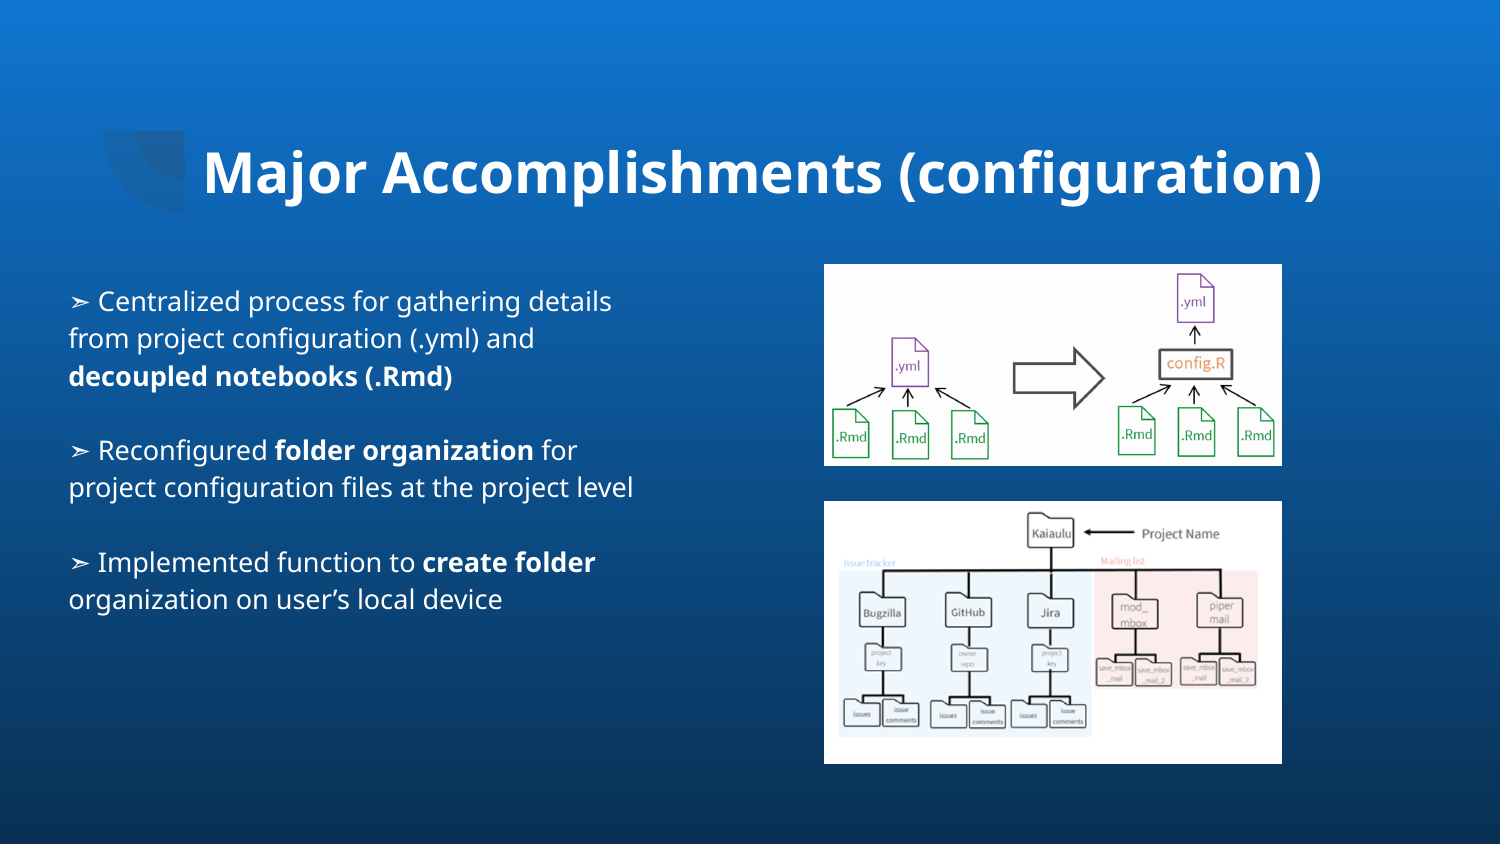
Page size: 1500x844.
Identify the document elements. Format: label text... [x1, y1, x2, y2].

picture [824, 500, 1282, 764]
picture [824, 264, 1282, 466]
text_box ➣ Centralized process for gathering details from project configuration (.yml) and decoupled notebooks (.Rmd) ➣ Reconfigured folder organization for project configuration files at the project level ➣ Implemented function to create folder organization on user’s local device [53, 264, 680, 733]
title Major Accomplishments (configuration) [187, 122, 1341, 287]
